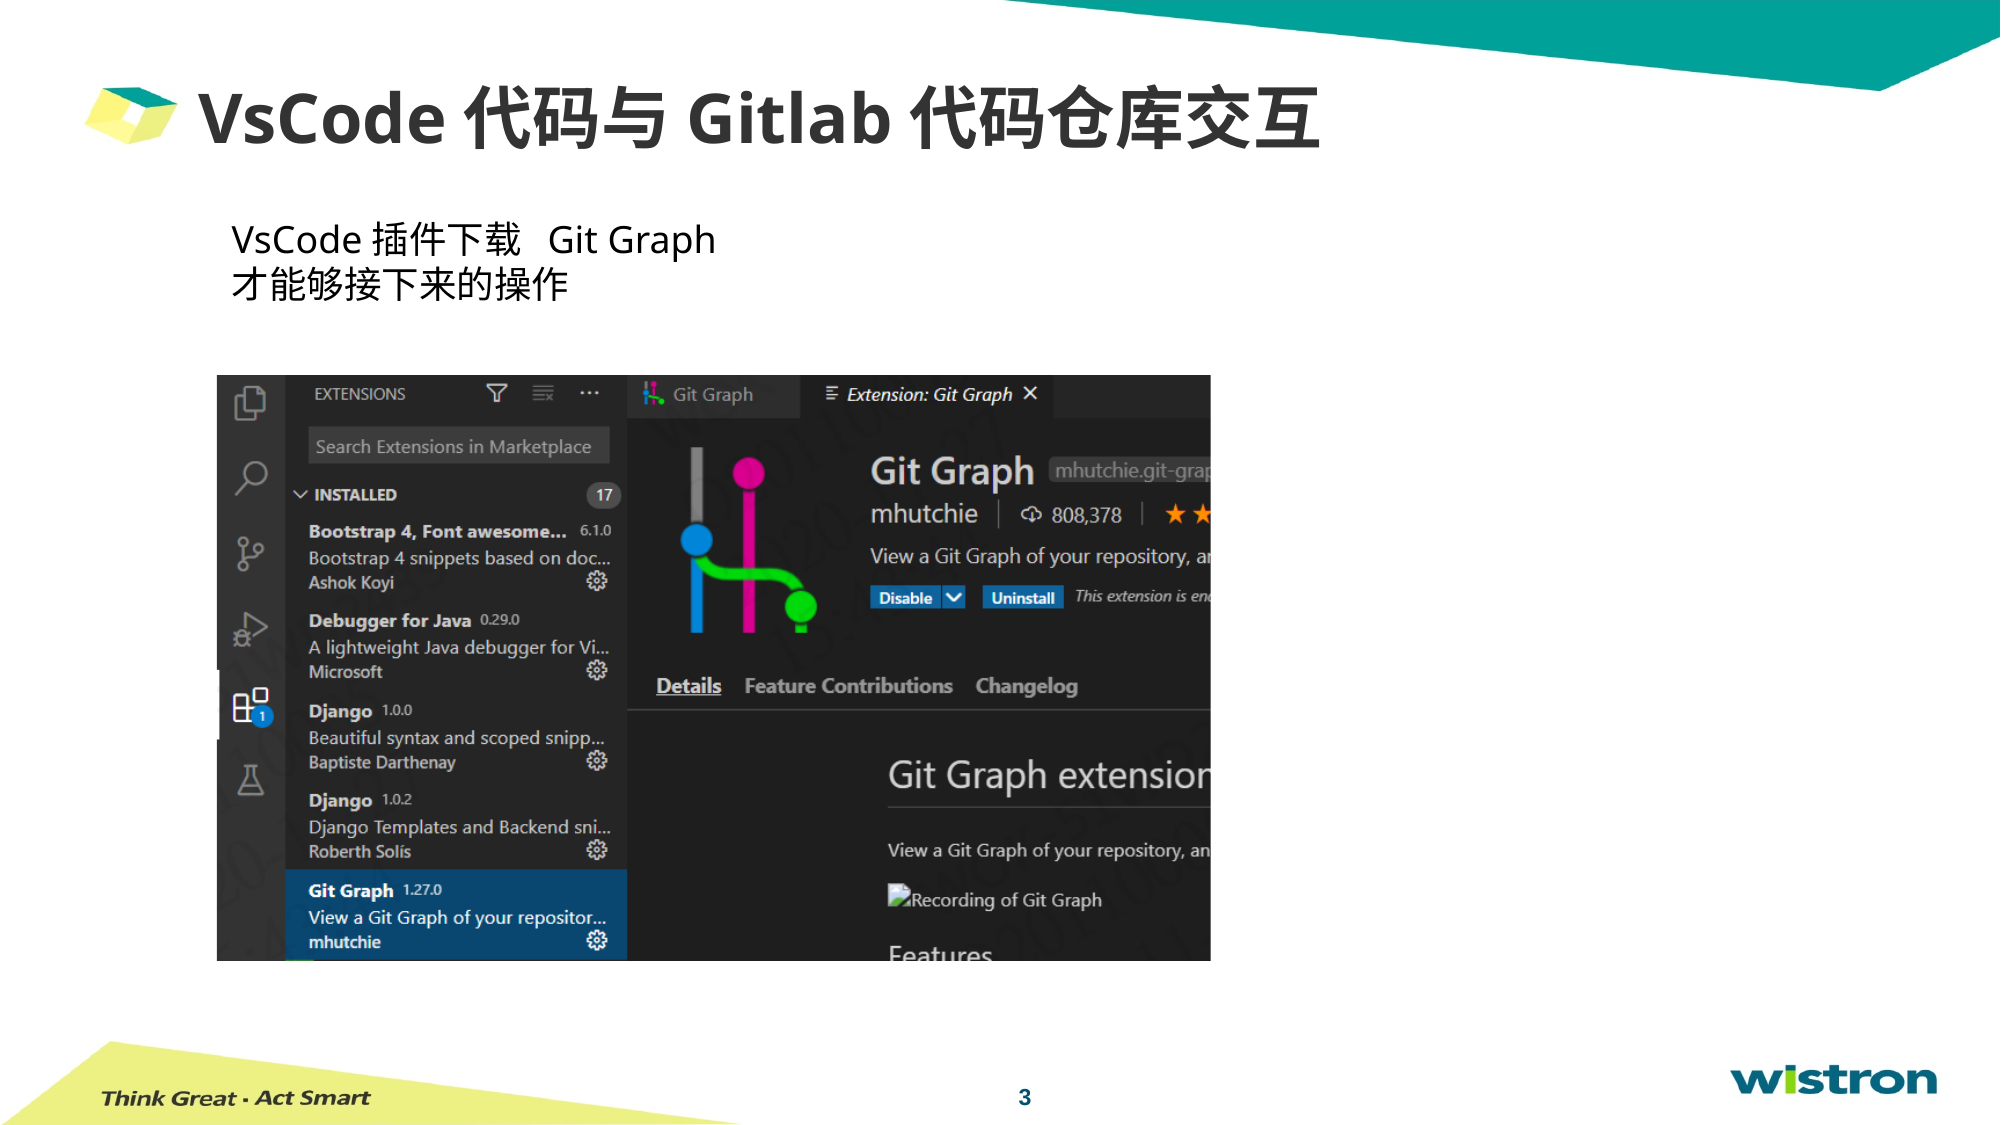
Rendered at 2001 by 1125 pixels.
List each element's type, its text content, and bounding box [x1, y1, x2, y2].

text_box VsCode插件下载 Git Graph 才能够接下来的操作 [216, 208, 1217, 314]
title VsCode代码与Gitlab代码仓库交互 [183, 67, 1900, 166]
slide_number 3 [966, 1074, 1084, 1125]
picture [0, 0, 2000, 1125]
